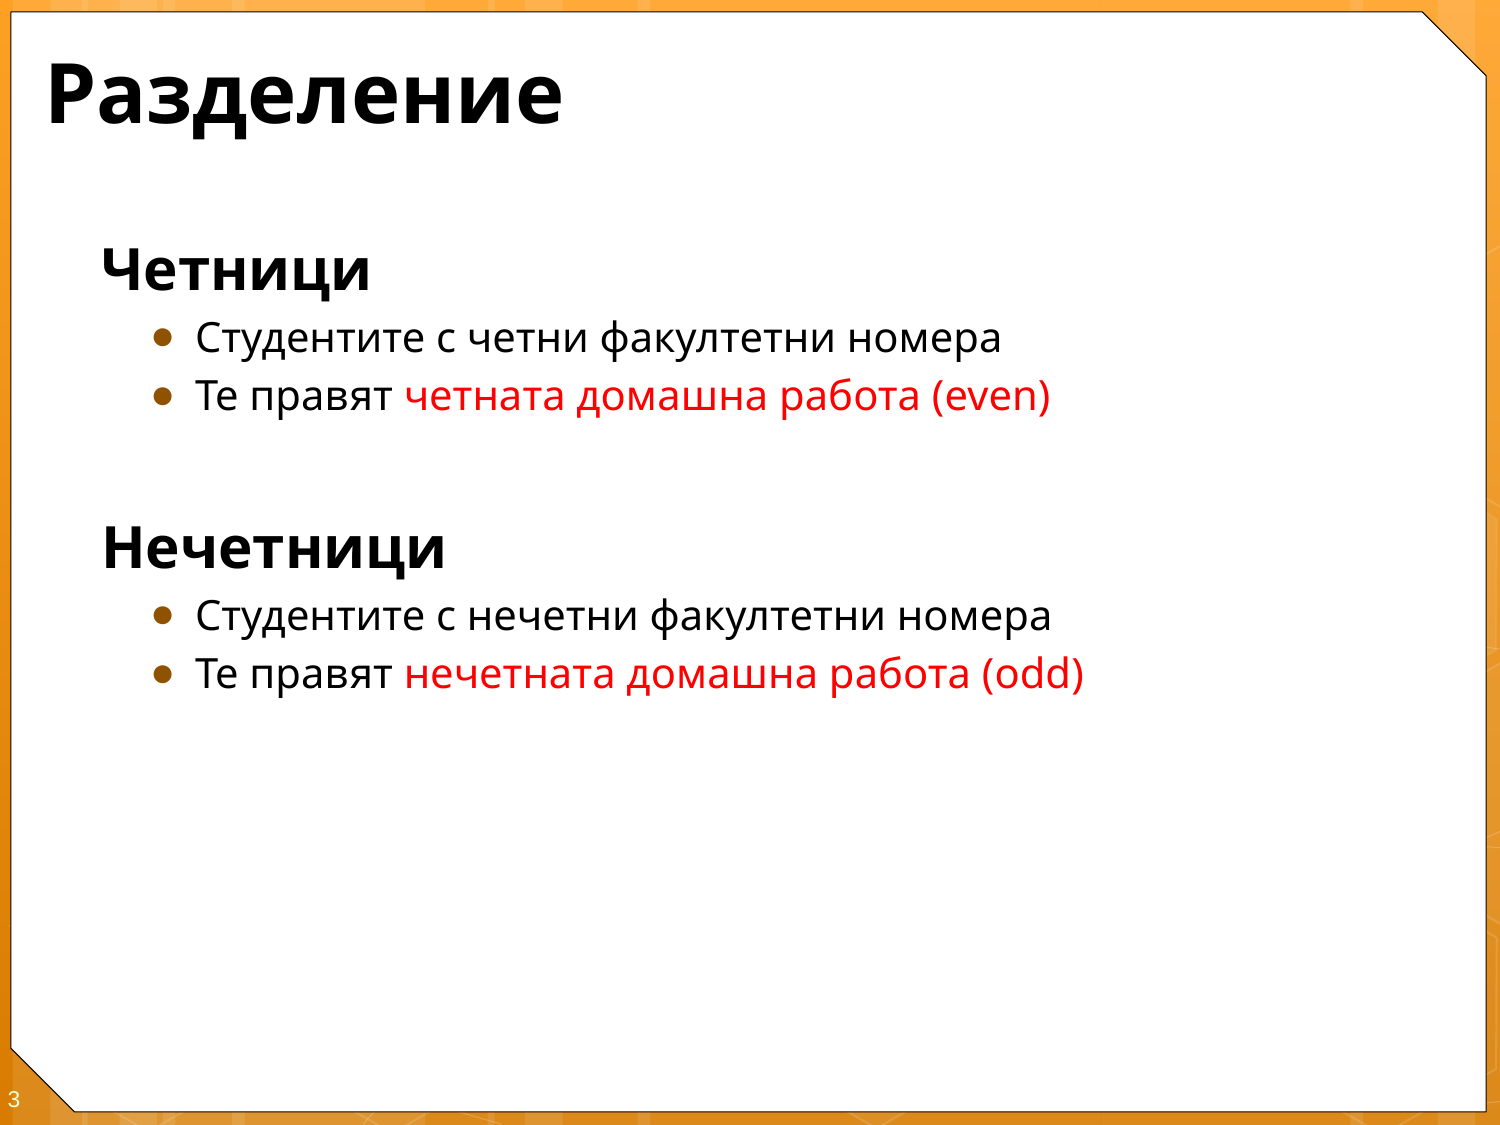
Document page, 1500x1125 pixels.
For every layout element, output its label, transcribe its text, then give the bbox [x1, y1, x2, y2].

title Разделение [29, 37, 1450, 144]
list Четници Студентите с четни факултетни номера Те правят четната домашна работа (even) Нечетници Студентите с нечетни факултетни номера Те правят нечетната домашна работа (odd) [75, 224, 1488, 1113]
